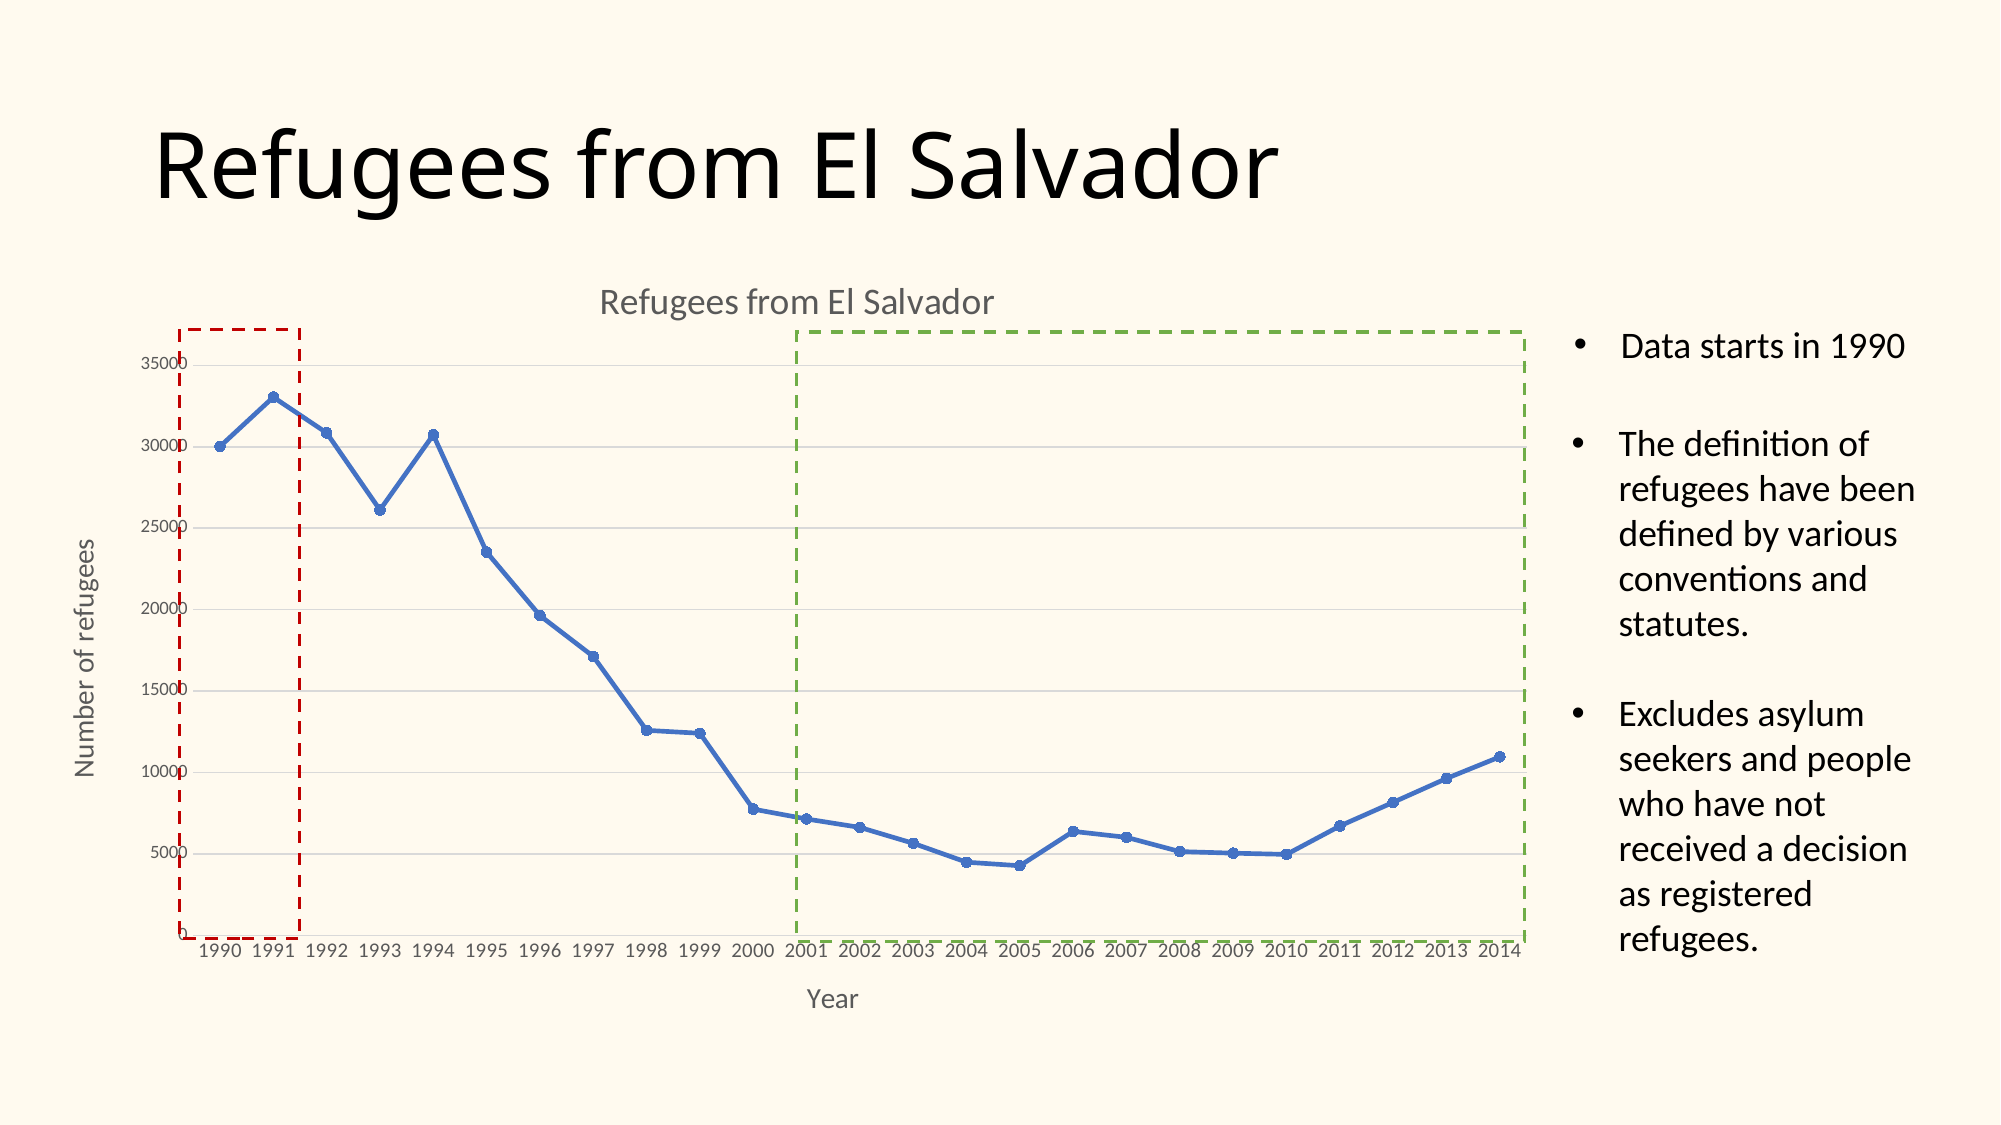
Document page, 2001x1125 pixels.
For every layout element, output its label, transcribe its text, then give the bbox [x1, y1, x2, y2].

text_box The definition of refugees have been defined by various conventions and statutes. Excludes asylum seekers and people who have not received a decision as registered refugees. [1557, 367, 1935, 967]
title Refugees from El Salvador [137, 59, 1863, 278]
text_box Data starts in 1990 [1559, 314, 1938, 419]
chart [36, 256, 1557, 1050]
